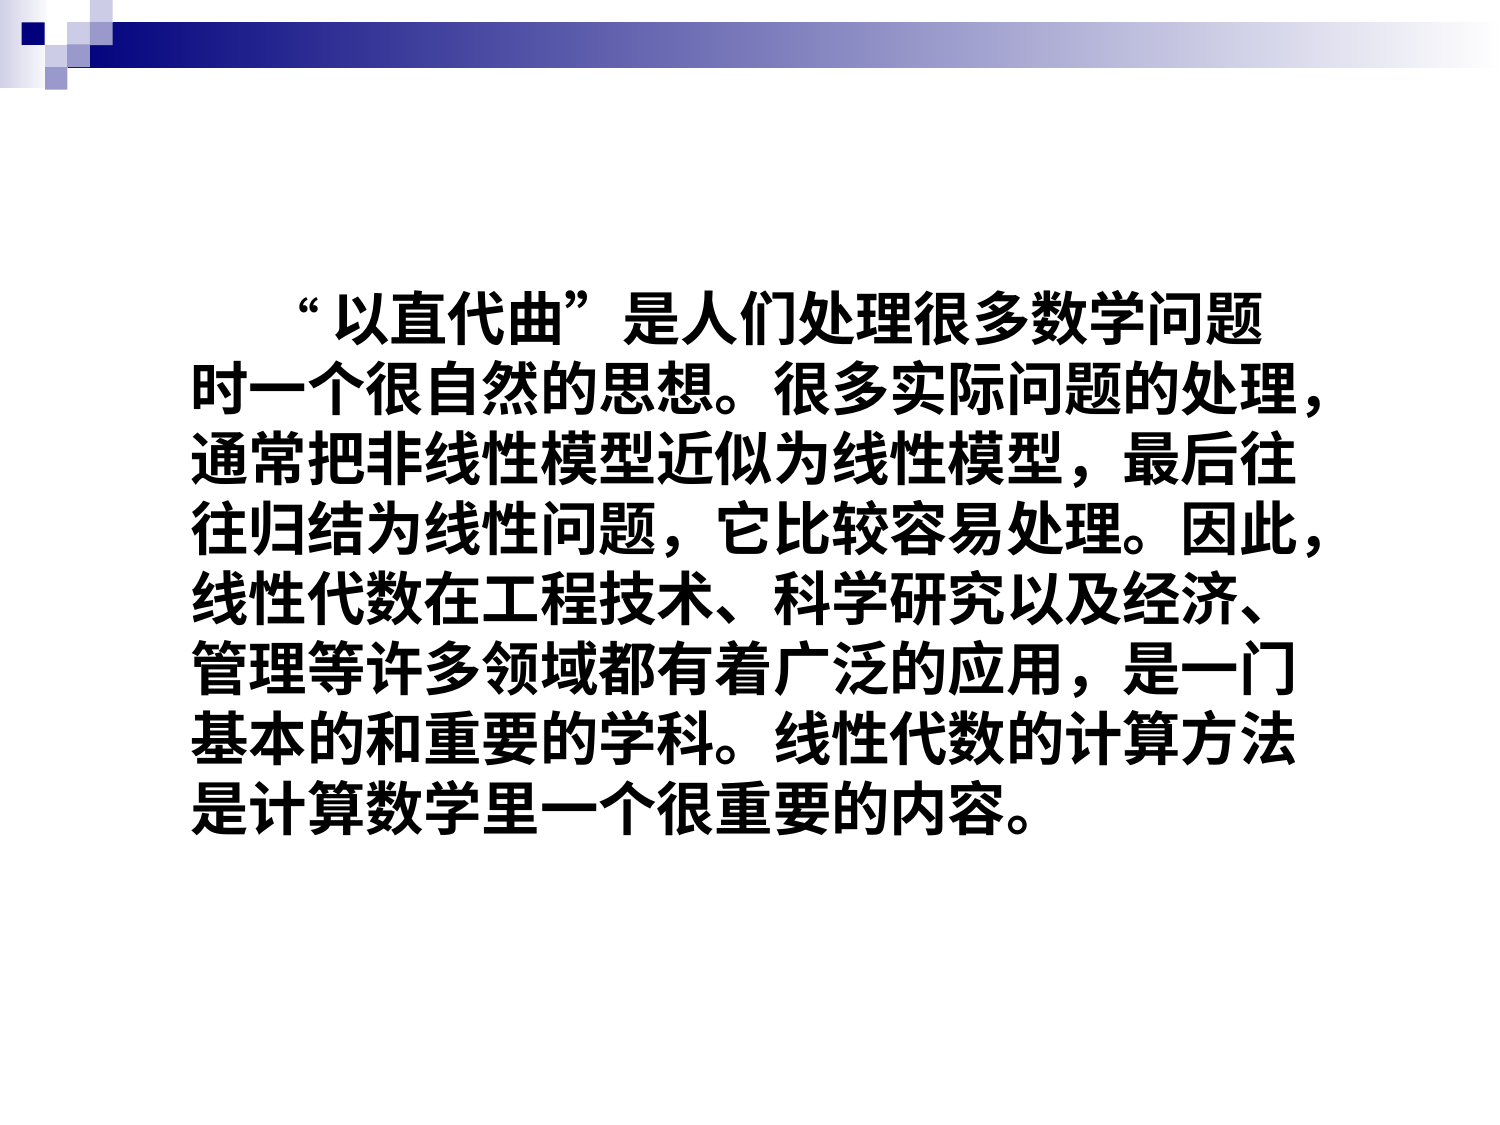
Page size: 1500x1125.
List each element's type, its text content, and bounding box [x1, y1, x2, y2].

text_box “以直代曲”是人们处理很多数学问题时一个很自然的思想。很多实际问题的处理，通常把非线性模型近似为线性模型，最后往往归结为线性问题，它比较容易处理。因此，线性代数在工程技术、科学研究以及经济、管理等许多领域都有着广泛的应用，是一门基本的和重要的学科。线性代数的计算方法是计算数学里一个很重要的内容。 [175, 275, 1336, 850]
